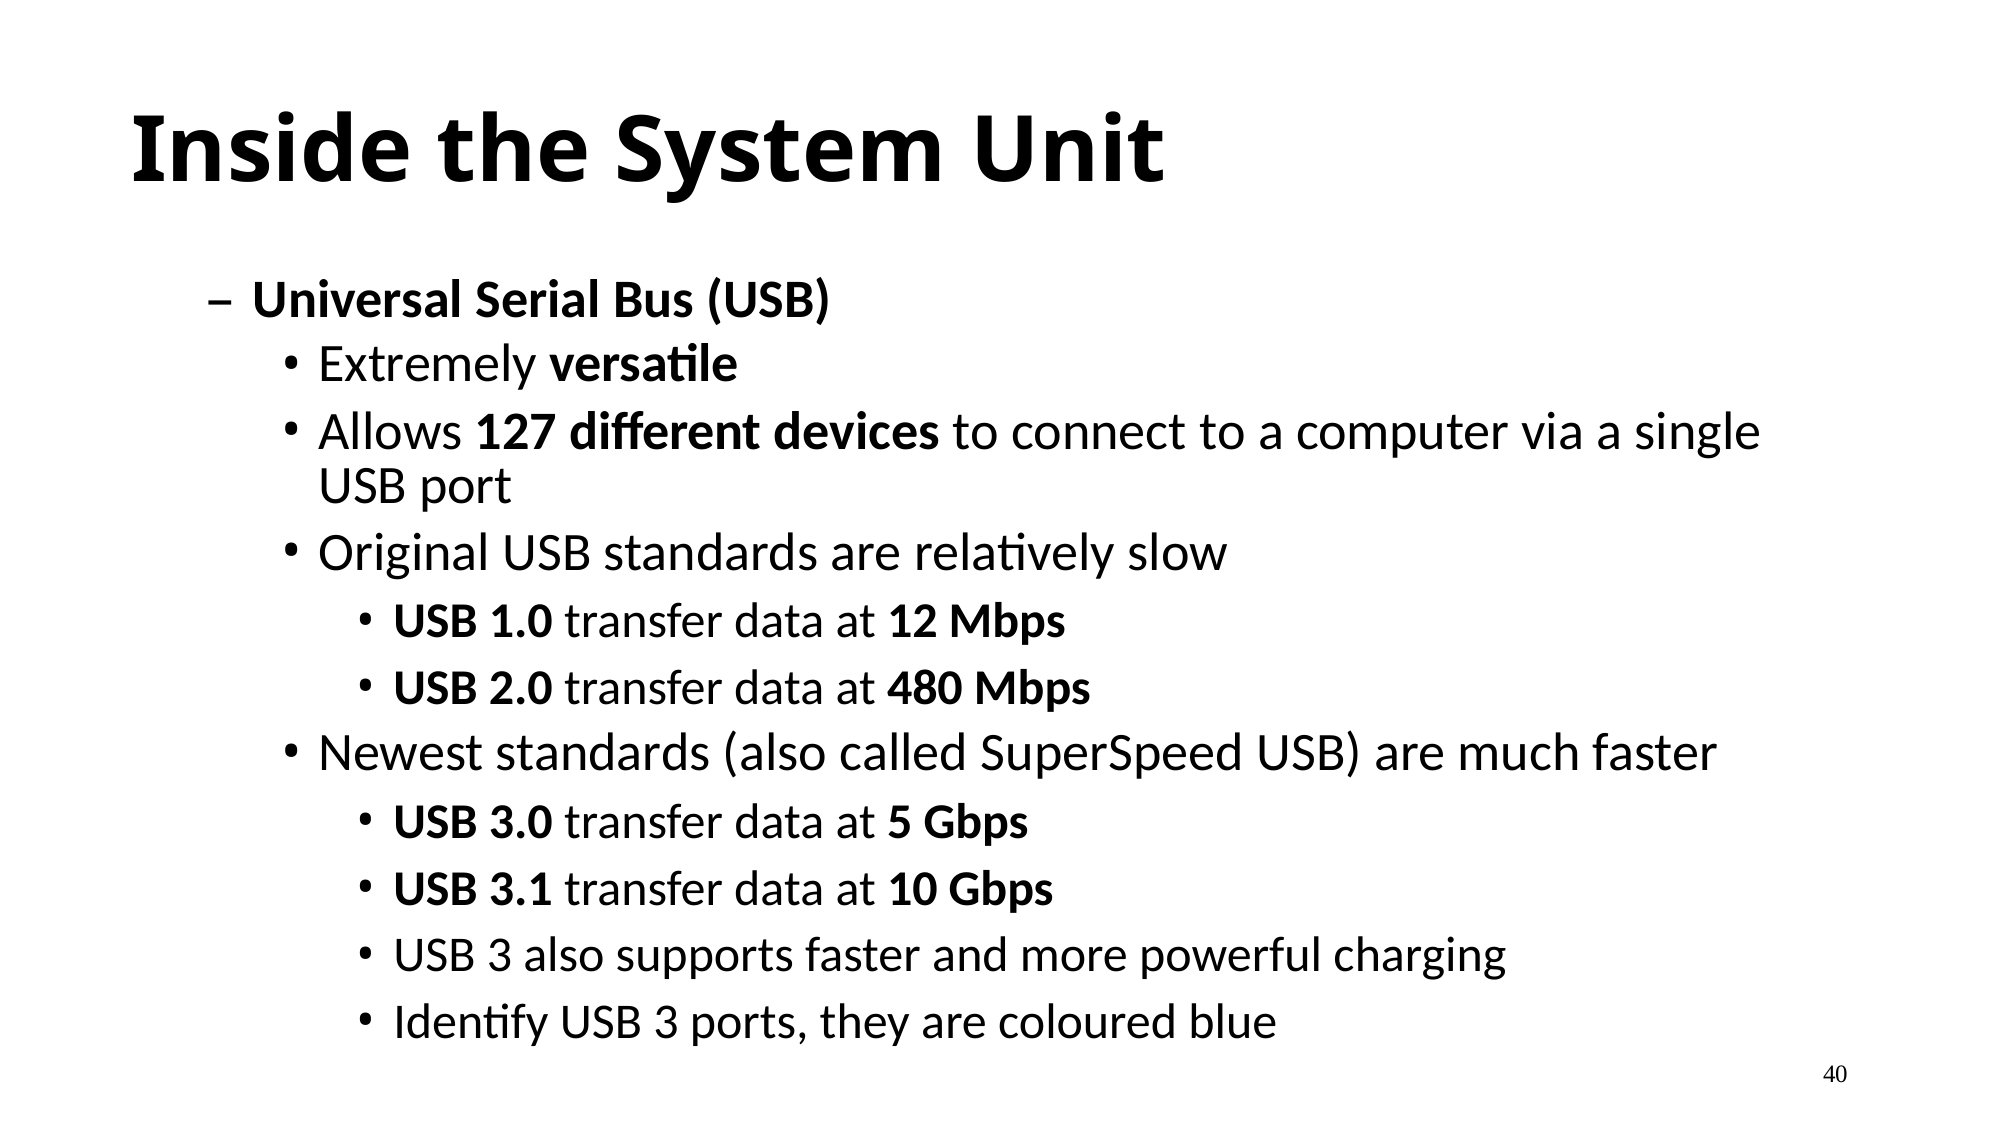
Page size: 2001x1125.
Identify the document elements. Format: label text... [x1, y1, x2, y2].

slide_number 40 [1412, 1042, 1863, 1103]
list Universal Serial Bus (USB) Extremely versatile Allows 127 different devices to connect to a computer via a single USB port Original USB standards are relatively slow USB 1.0 transfer data at 12 Mbps USB 2.0 transfer data at 480 Mbps Newest standards (also called SuperSpeed USB) are much faster USB 3.0 transfer data at 5 Gbps USB 3.1 transfer data at 10 Gbps USB 3 also supports faster and more powerful charging Identify USB 3 ports, they are coloured blue [129, 262, 1887, 1049]
title Inside the System Unit [129, 20, 1871, 246]
